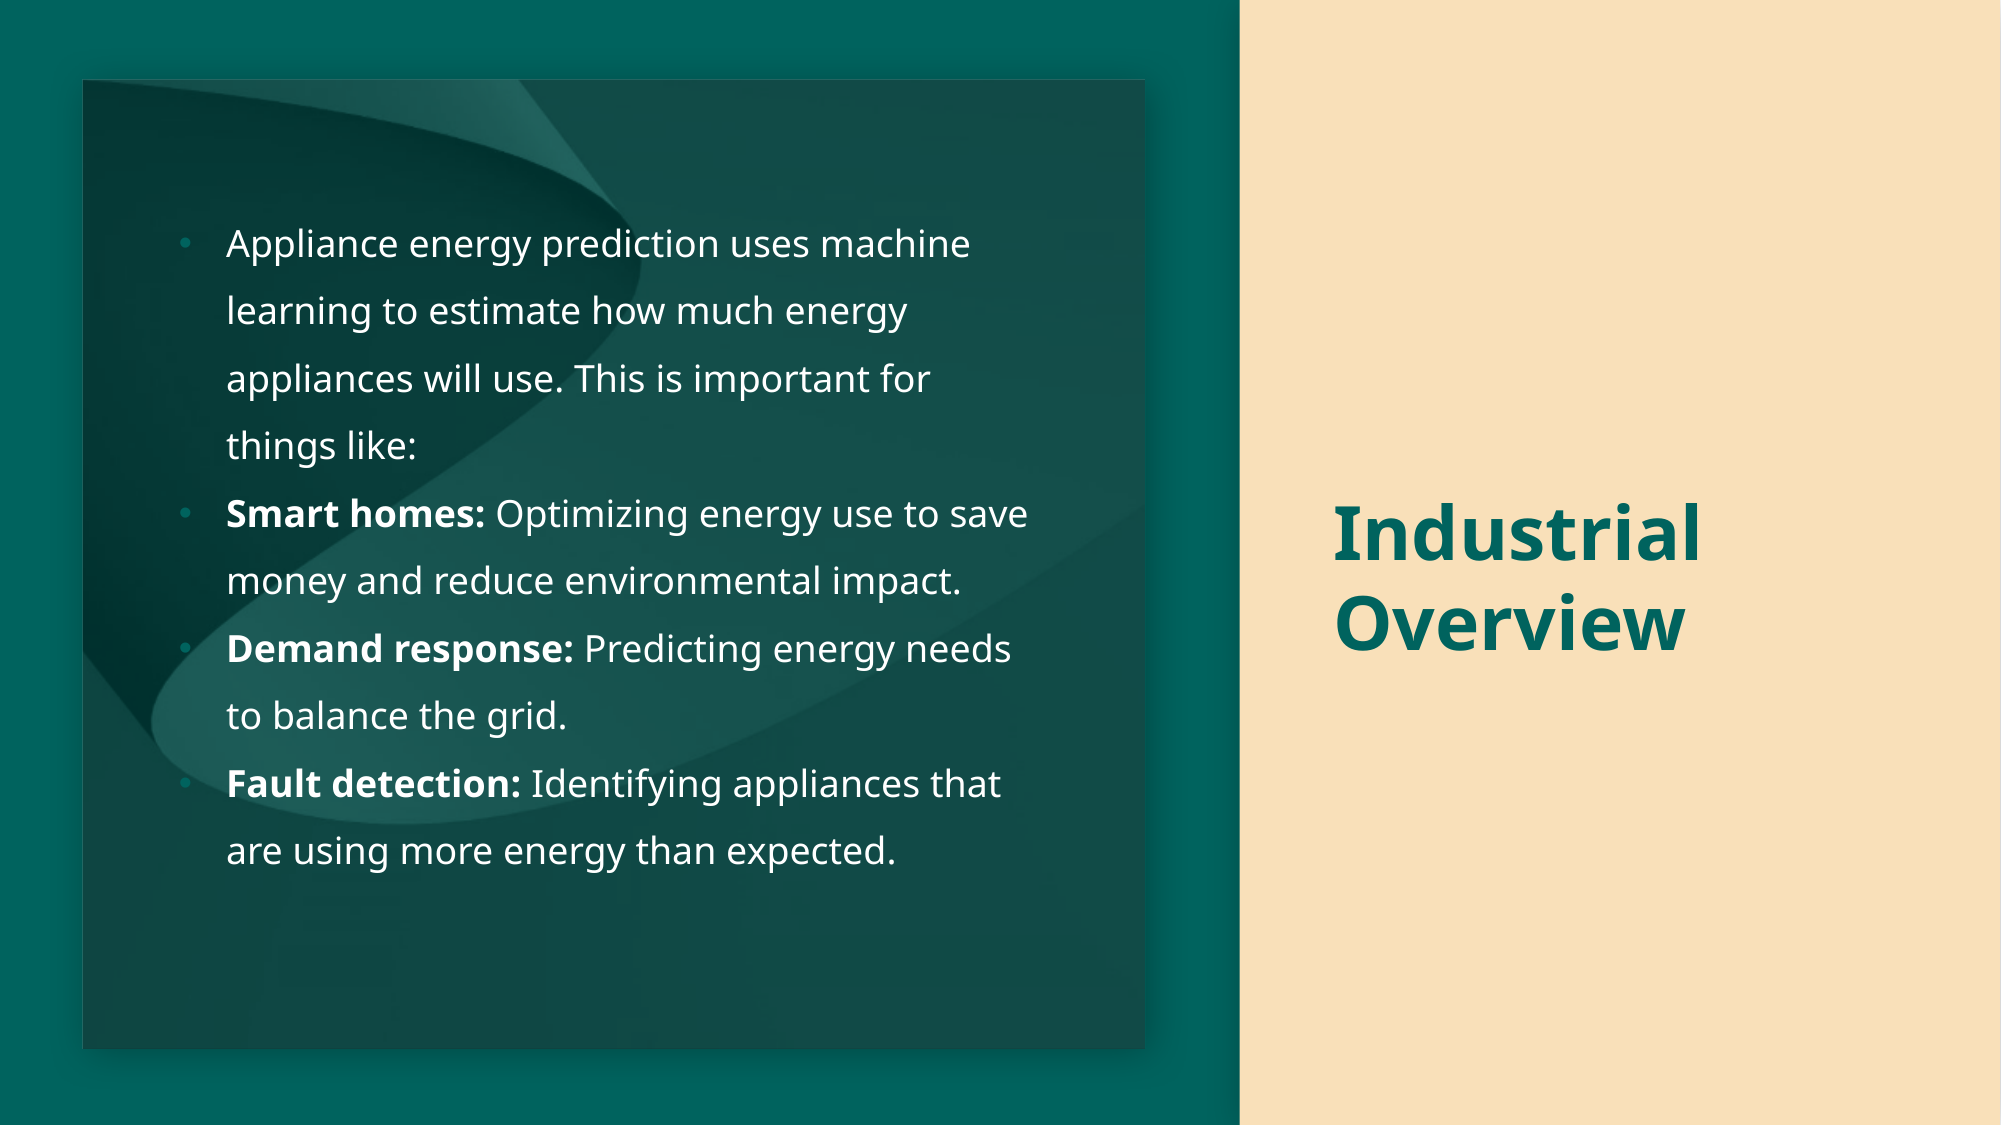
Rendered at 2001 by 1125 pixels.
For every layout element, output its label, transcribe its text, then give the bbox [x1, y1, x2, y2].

title Industrial Overview [1318, 78, 1869, 674]
list Appliance energy prediction uses machine learning to estimate how much energy appliances will use. This is important for things like: Smart homes: Optimizing energy use to save money and reduce environmental impact. Demand response: Predicting energy needs to balance the grid. Fault detection: Identifying appliances that are using more energy than expected. [164, 189, 1055, 977]
